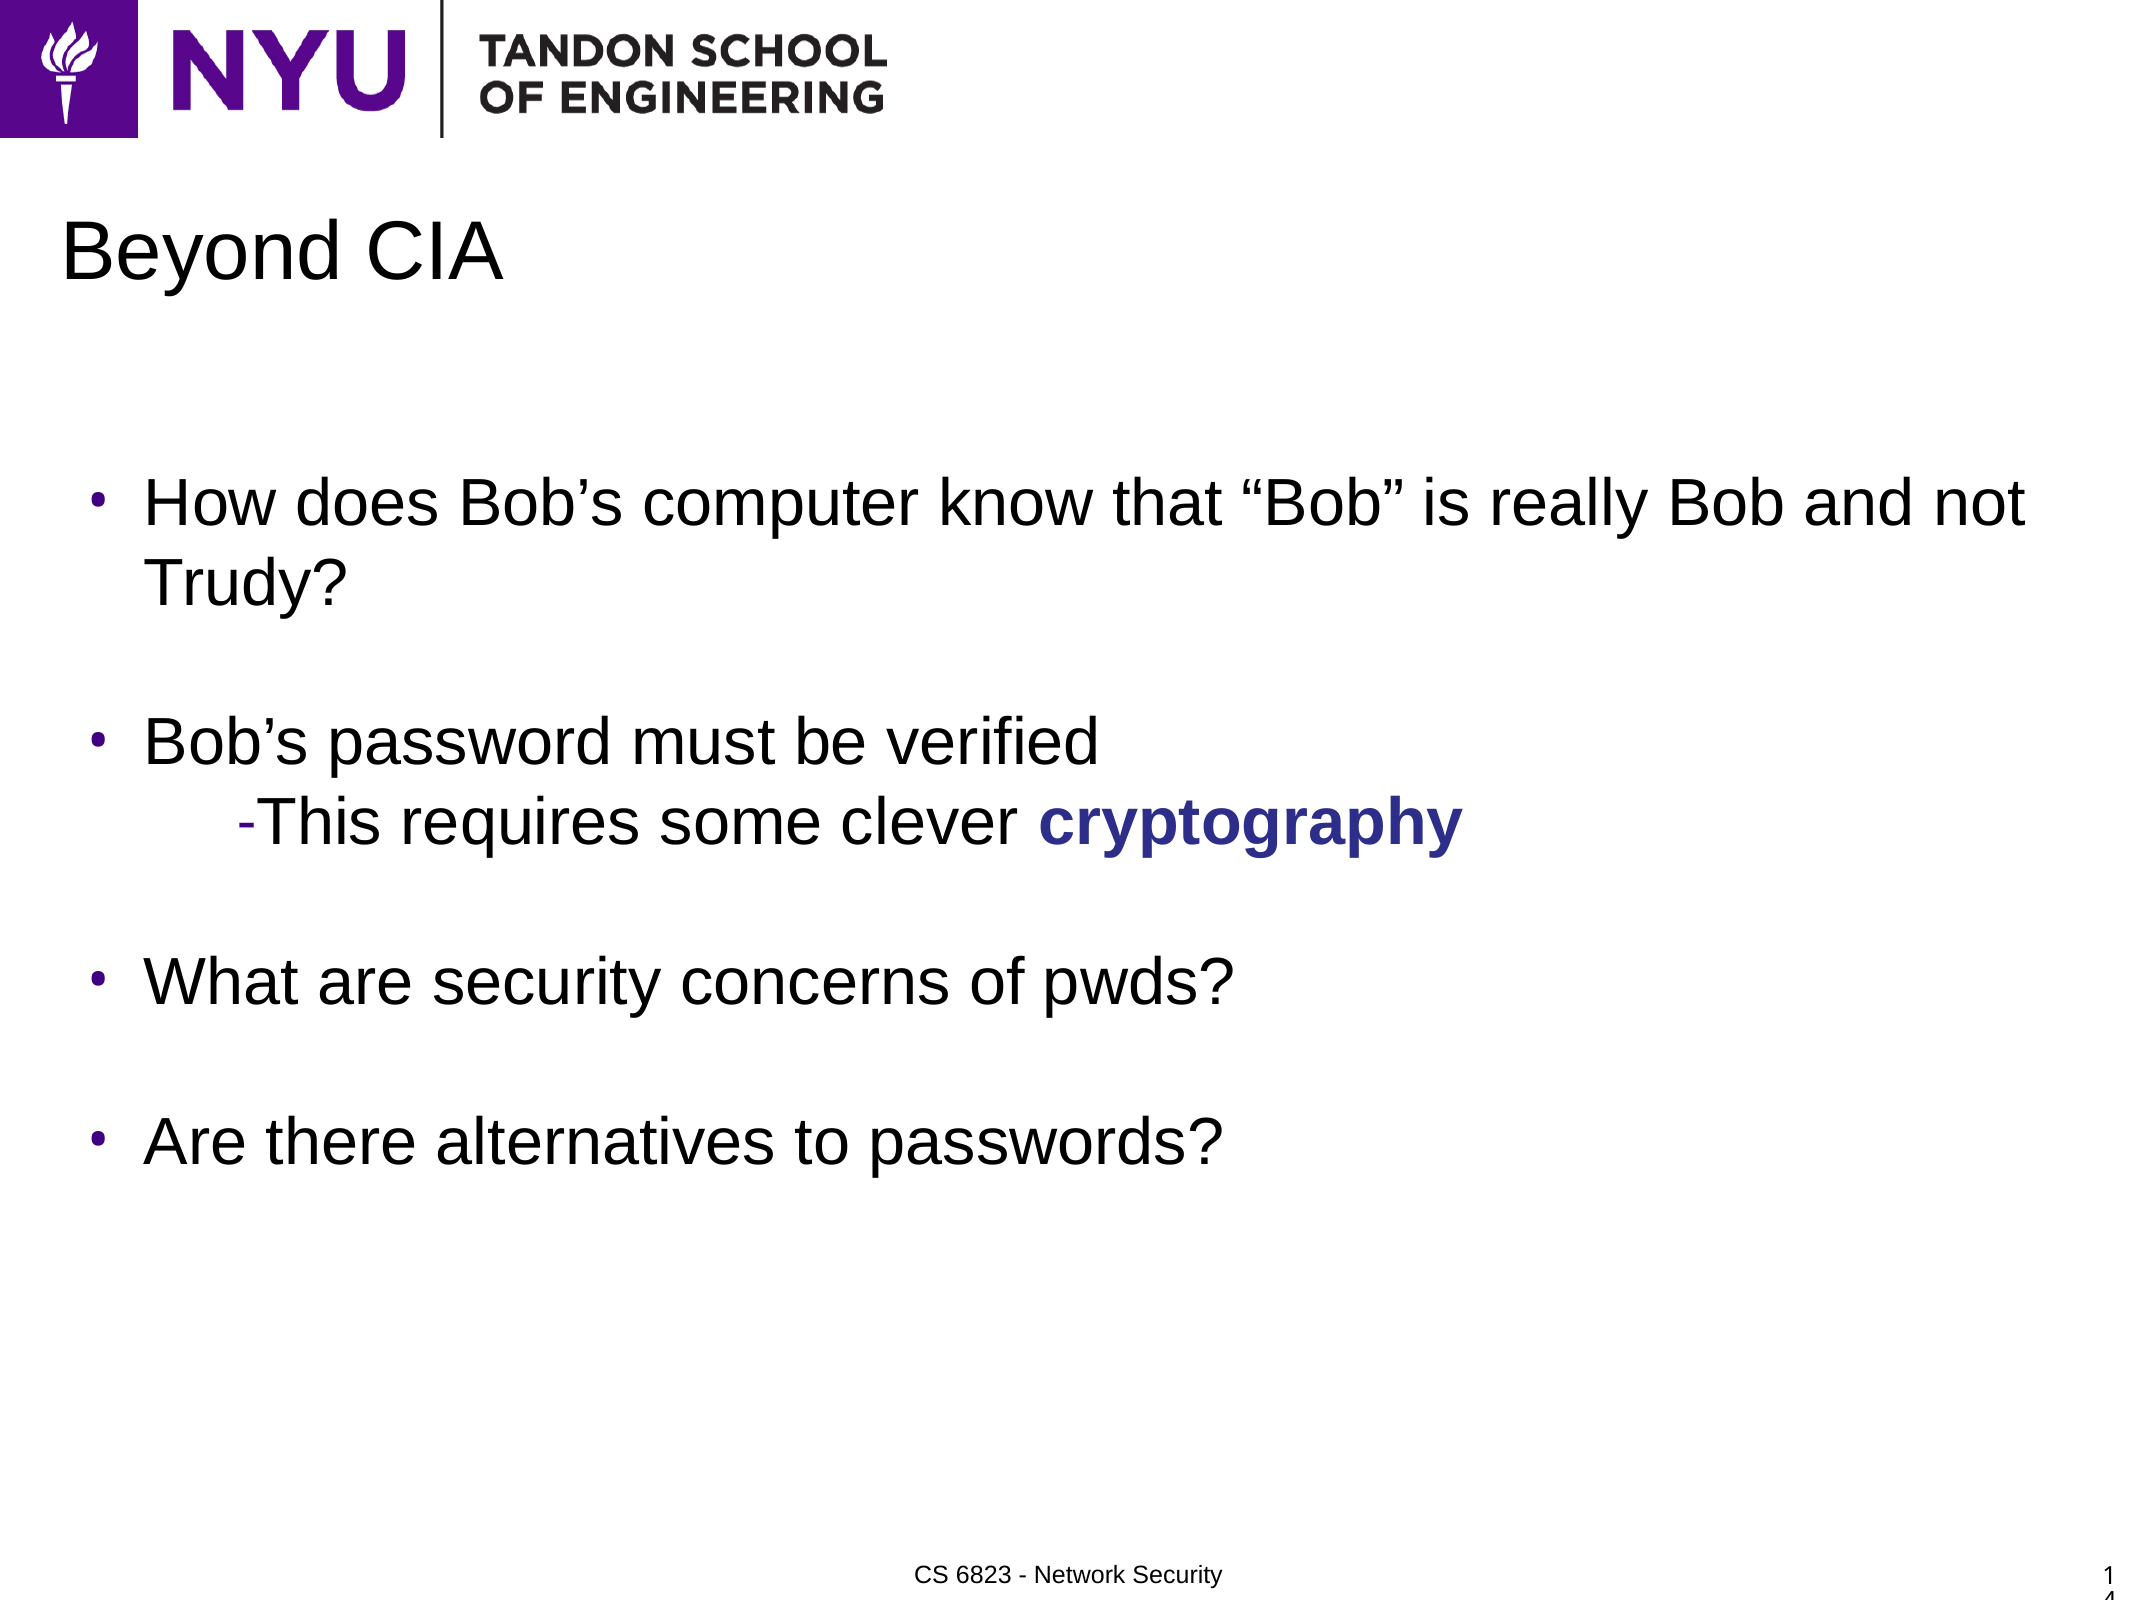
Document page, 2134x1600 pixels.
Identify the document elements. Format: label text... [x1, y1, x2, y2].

slide_number 14 [2086, 1551, 2132, 1599]
list How does Bob’s computer know that “Bob” is really Bob and not Trudy? Bob’s password must be verified This requires some clever cryptography What are security concerns of pwds? Are there alternatives to passwords? [79, 450, 2069, 1425]
picture [0, 0, 887, 138]
title Beyond CIA [52, 147, 2084, 305]
